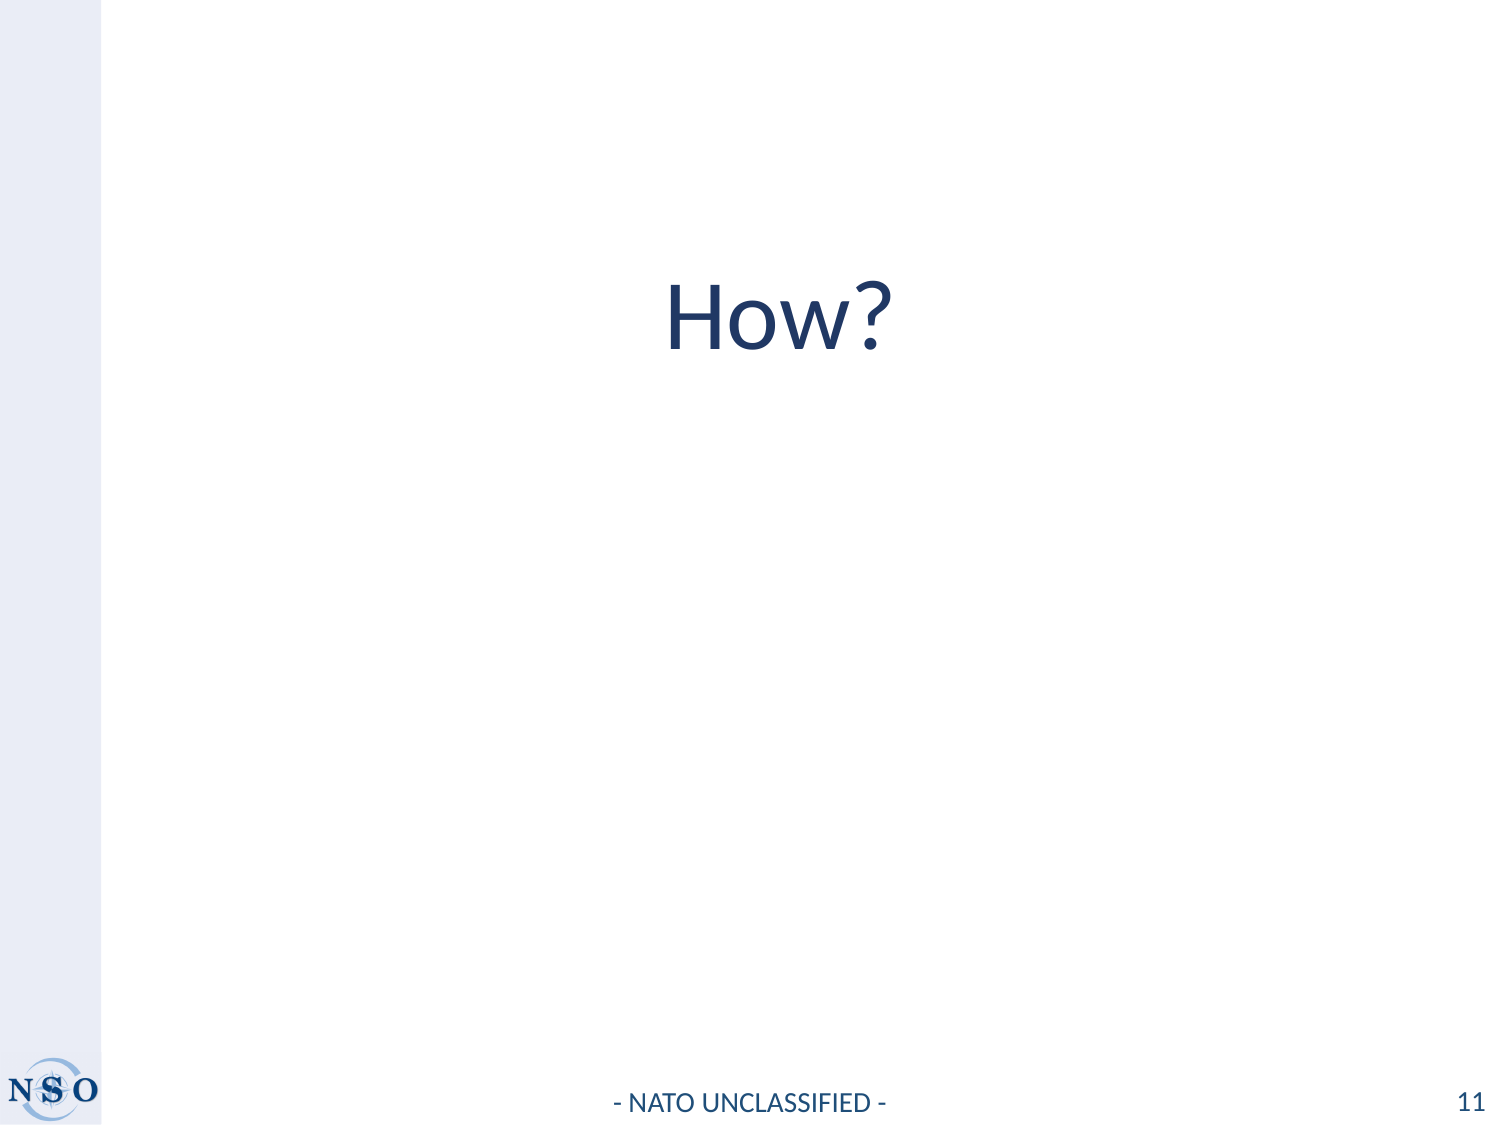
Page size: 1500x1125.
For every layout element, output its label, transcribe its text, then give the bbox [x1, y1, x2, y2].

picture [1, 1052, 102, 1124]
list How? [103, 255, 1459, 1024]
